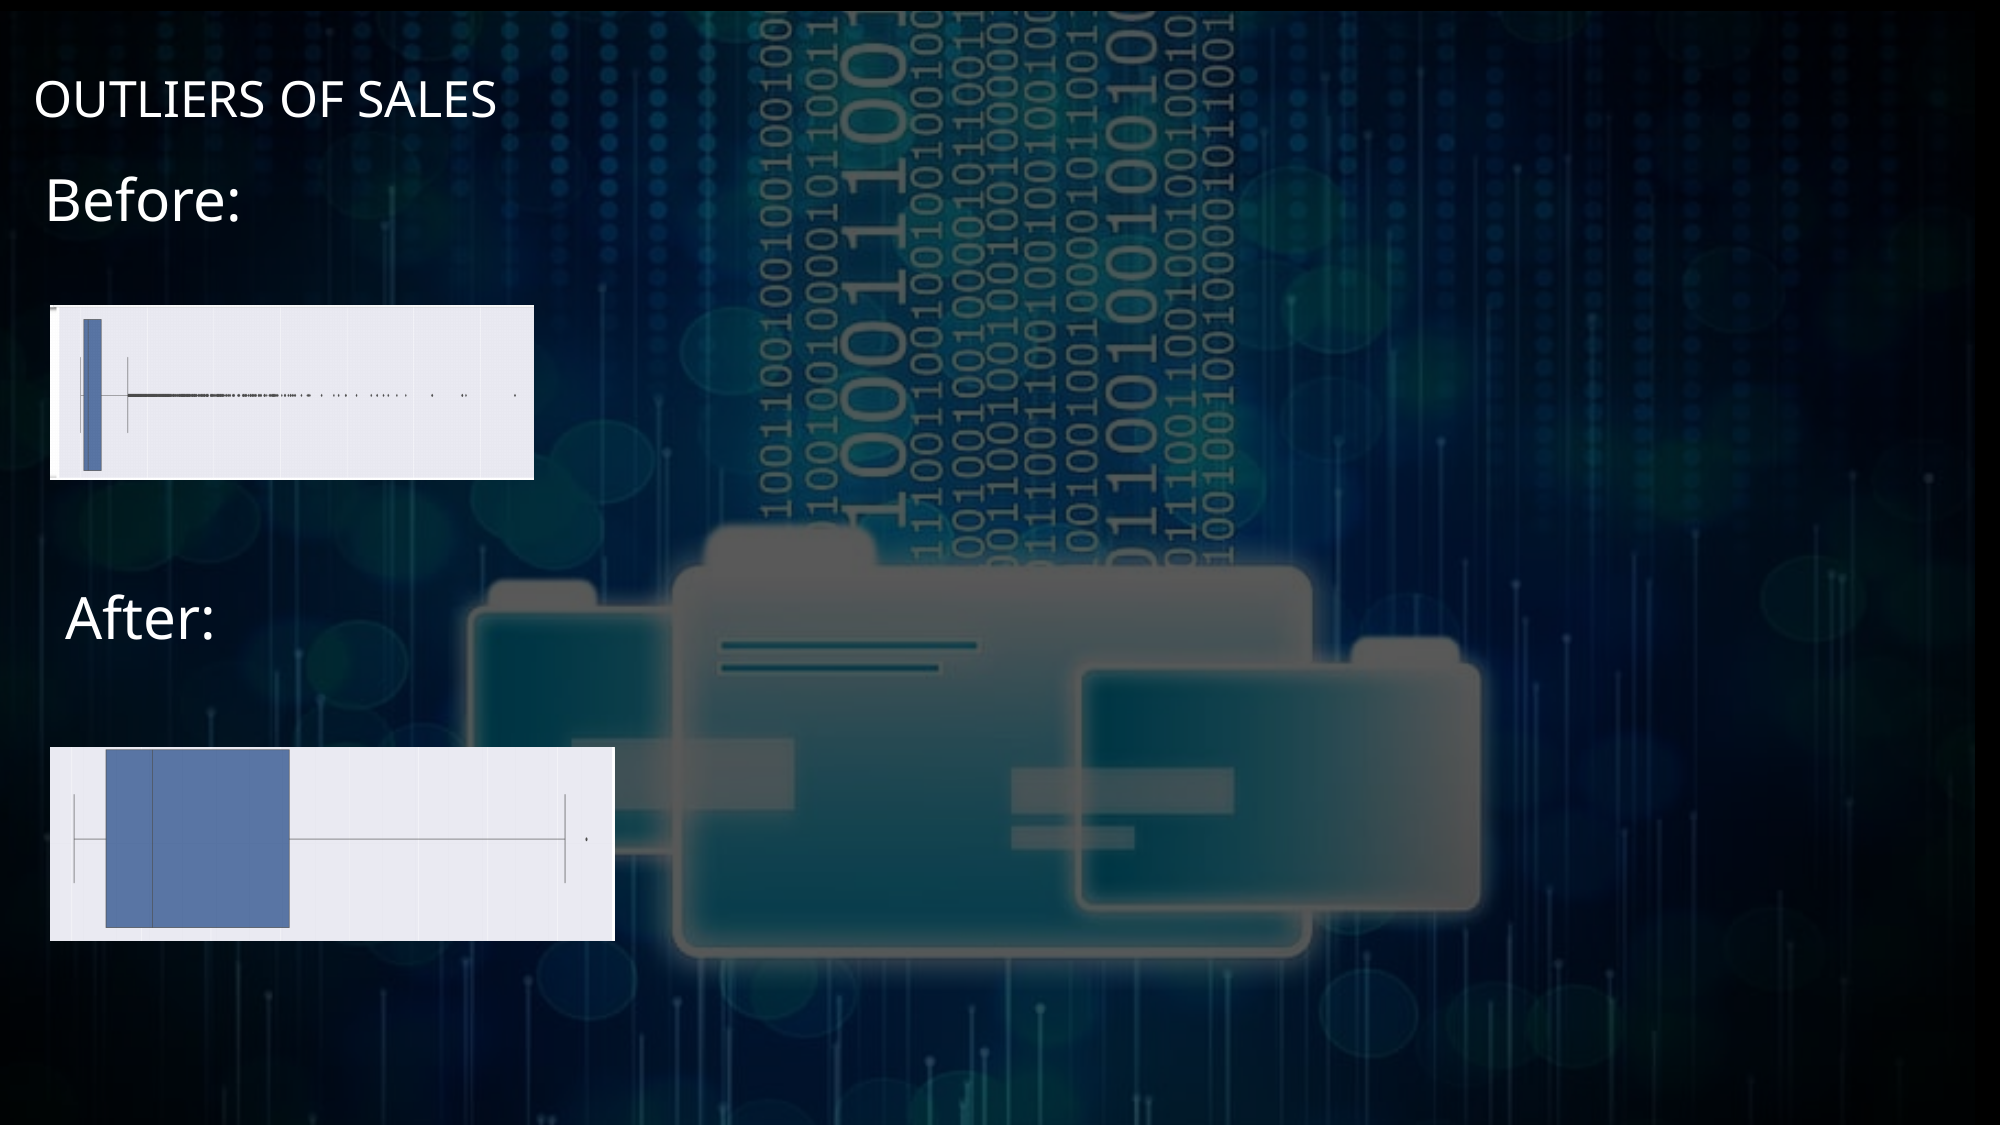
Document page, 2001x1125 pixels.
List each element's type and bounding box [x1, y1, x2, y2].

picture [0, 11, 1975, 1125]
text_box [0, 0, 2000, 1125]
